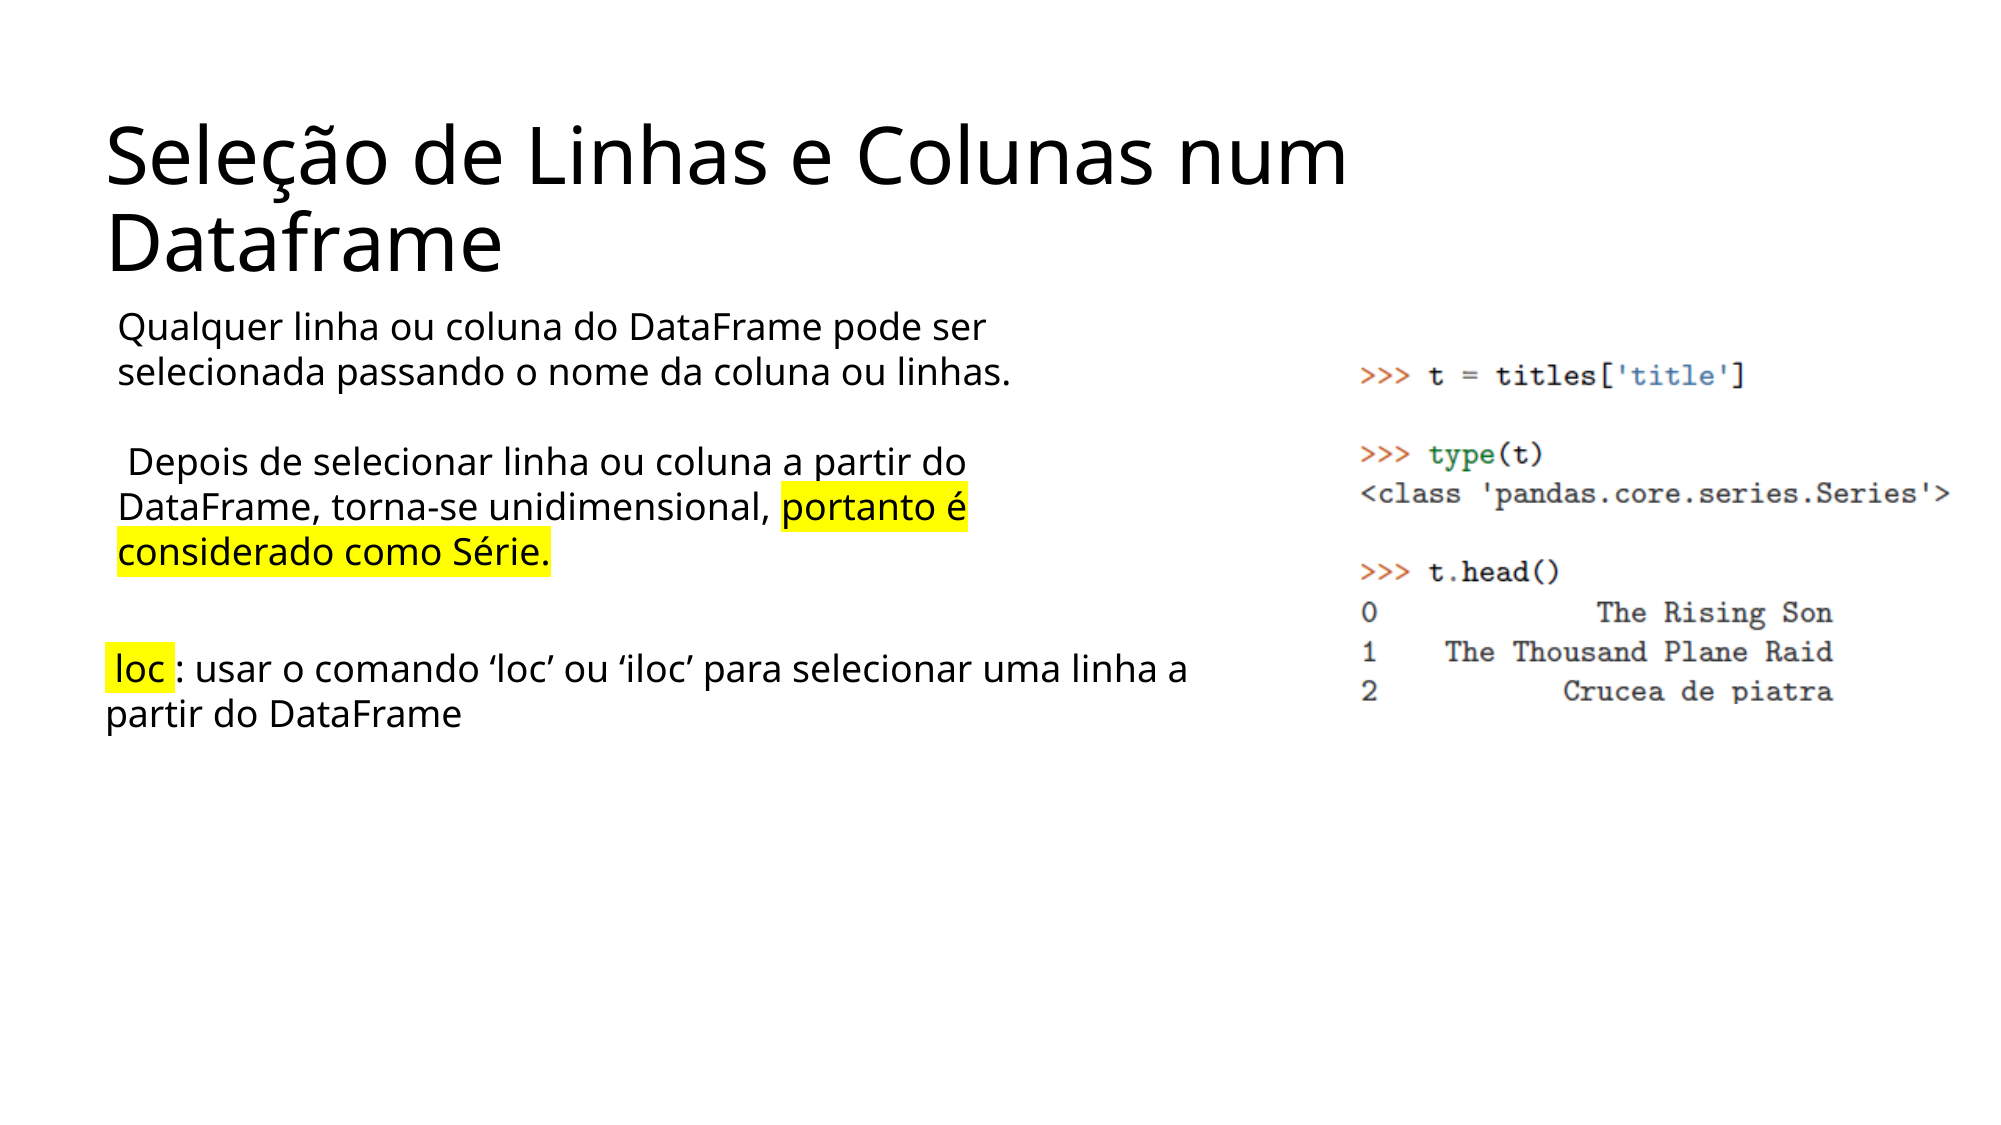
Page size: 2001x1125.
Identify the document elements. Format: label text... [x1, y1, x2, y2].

text_box loc : usar o comando ‘loc’ ou ‘iloc’ para selecionar uma linha a partir do DataFrame [90, 637, 1309, 742]
text_box Qualquer linha ou coluna do DataFrame pode ser selecionada passando o nome da coluna ou linhas. Depois de selecionar linha ou coluna a partir do DataFrame, torna-se unidimensional, portanto é considerado como Série. [102, 297, 1128, 626]
text_box Seleção de Linhas e Colunas num Dataframe [90, 108, 1749, 297]
picture [1357, 357, 2000, 704]
